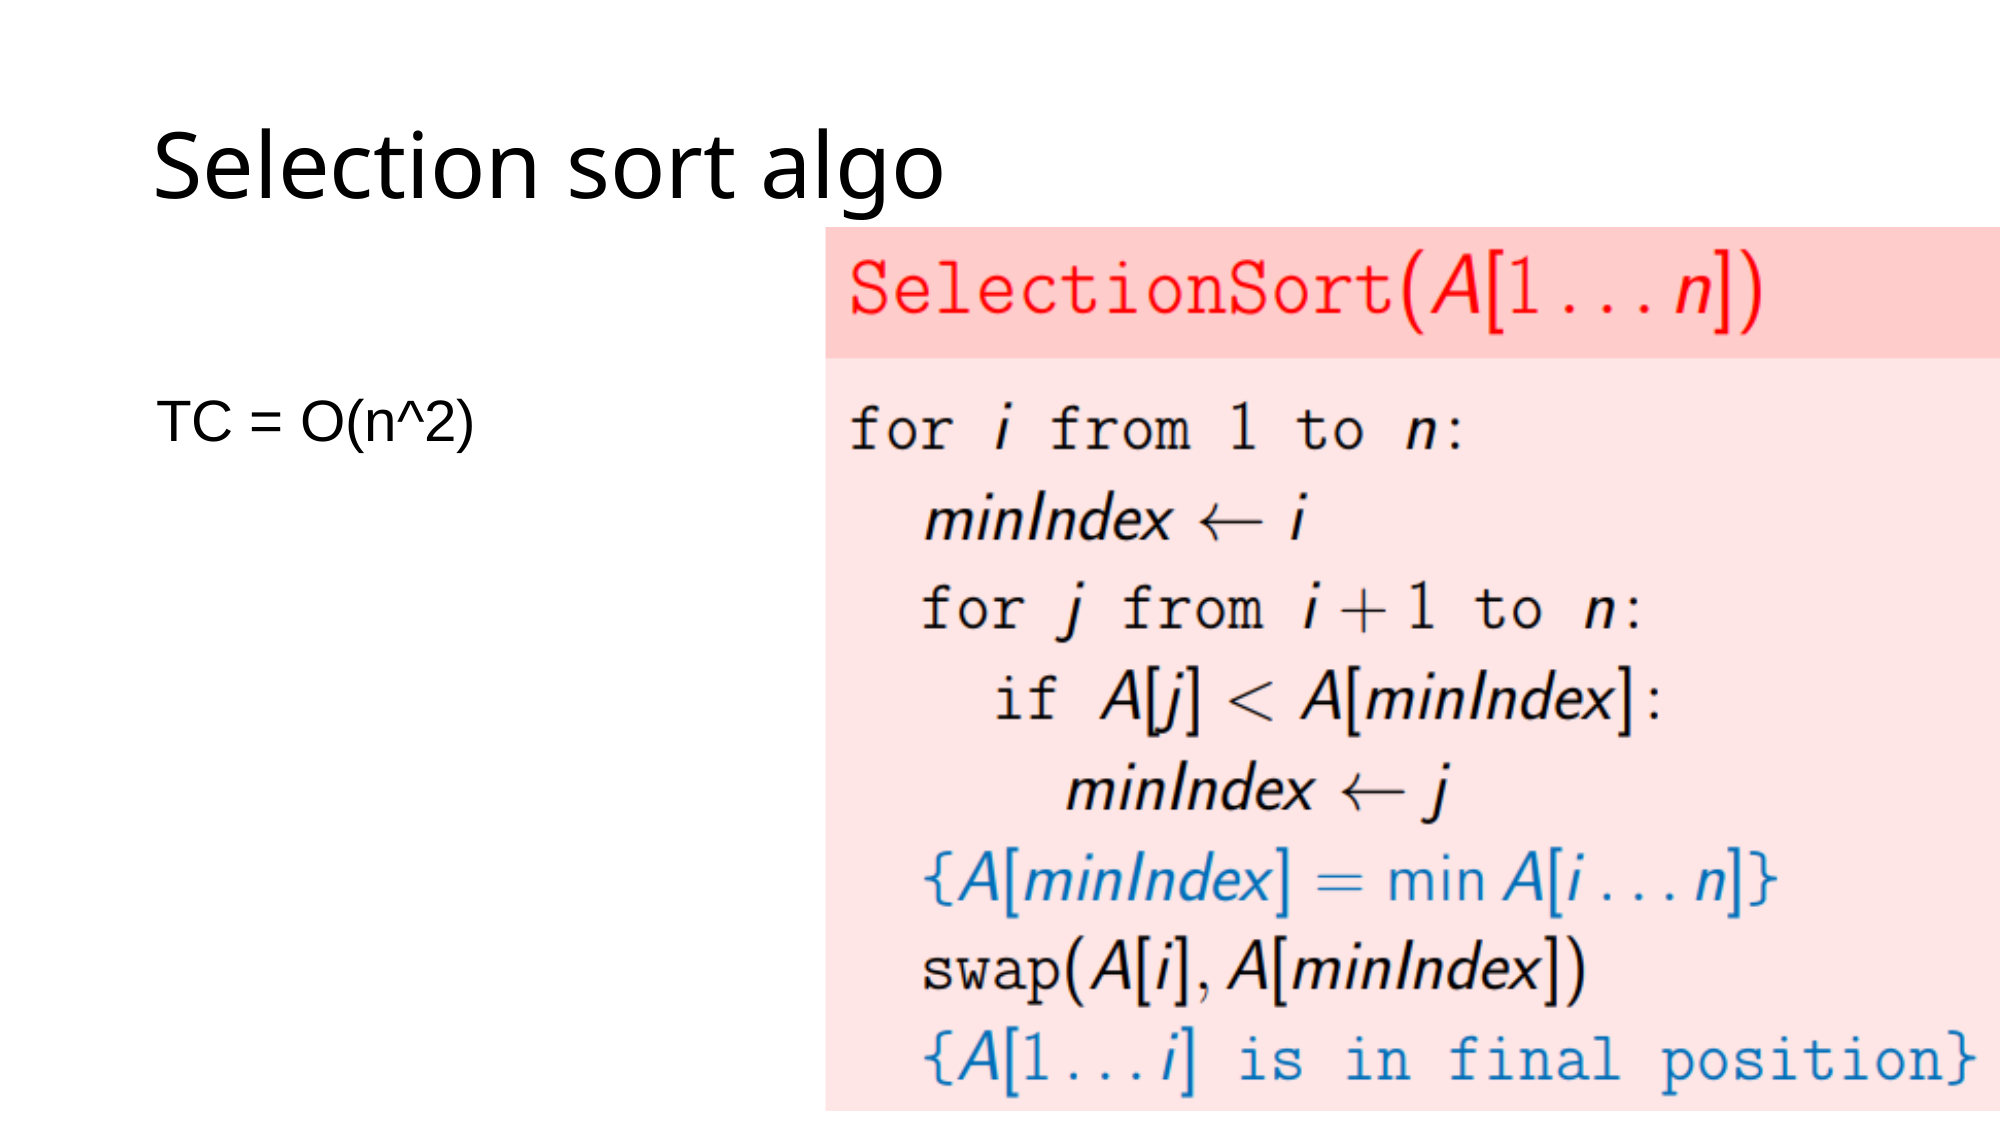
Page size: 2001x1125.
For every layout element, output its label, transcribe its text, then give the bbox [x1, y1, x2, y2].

picture [824, 227, 2000, 1111]
title Selection sort algo [137, 59, 1863, 278]
text_box TC = O(n^2) [141, 368, 600, 498]
